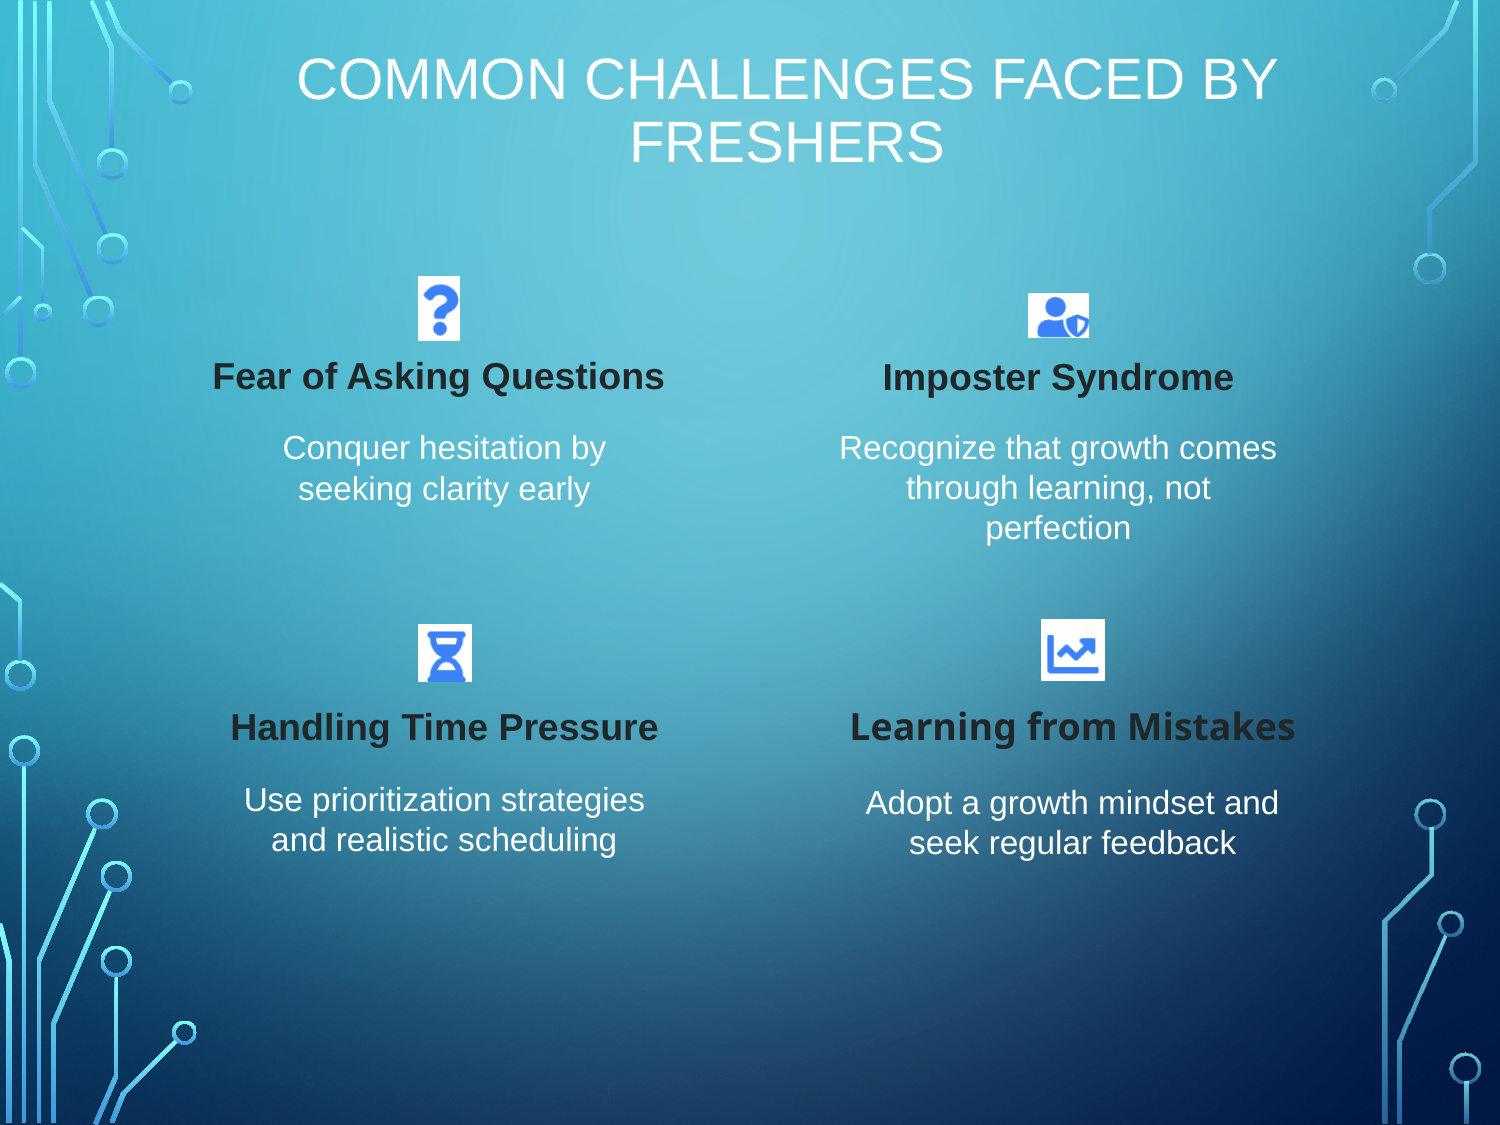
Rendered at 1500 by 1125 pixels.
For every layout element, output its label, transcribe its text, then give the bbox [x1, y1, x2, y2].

text_box Recognize that growth comes through learning, not perfection [820, 418, 1297, 554]
text_box Adopt a growth mindset and seek regular feedback [841, 773, 1305, 869]
text_box Learning from Mistakes [792, 695, 1353, 756]
text_box Use prioritization strategies and realistic scheduling [203, 771, 686, 866]
text_box Imposter Syndrome [864, 345, 1253, 405]
text_box Conquer hesitation by seeking clarity early [219, 419, 670, 514]
picture [1028, 292, 1089, 339]
title Common challenges faced by freshers [157, 59, 1418, 165]
text_box Handling Time Pressure [182, 695, 707, 755]
picture [417, 276, 460, 341]
picture [417, 624, 472, 682]
picture [1041, 619, 1105, 681]
text_box Fear of Asking Questions [187, 345, 691, 405]
